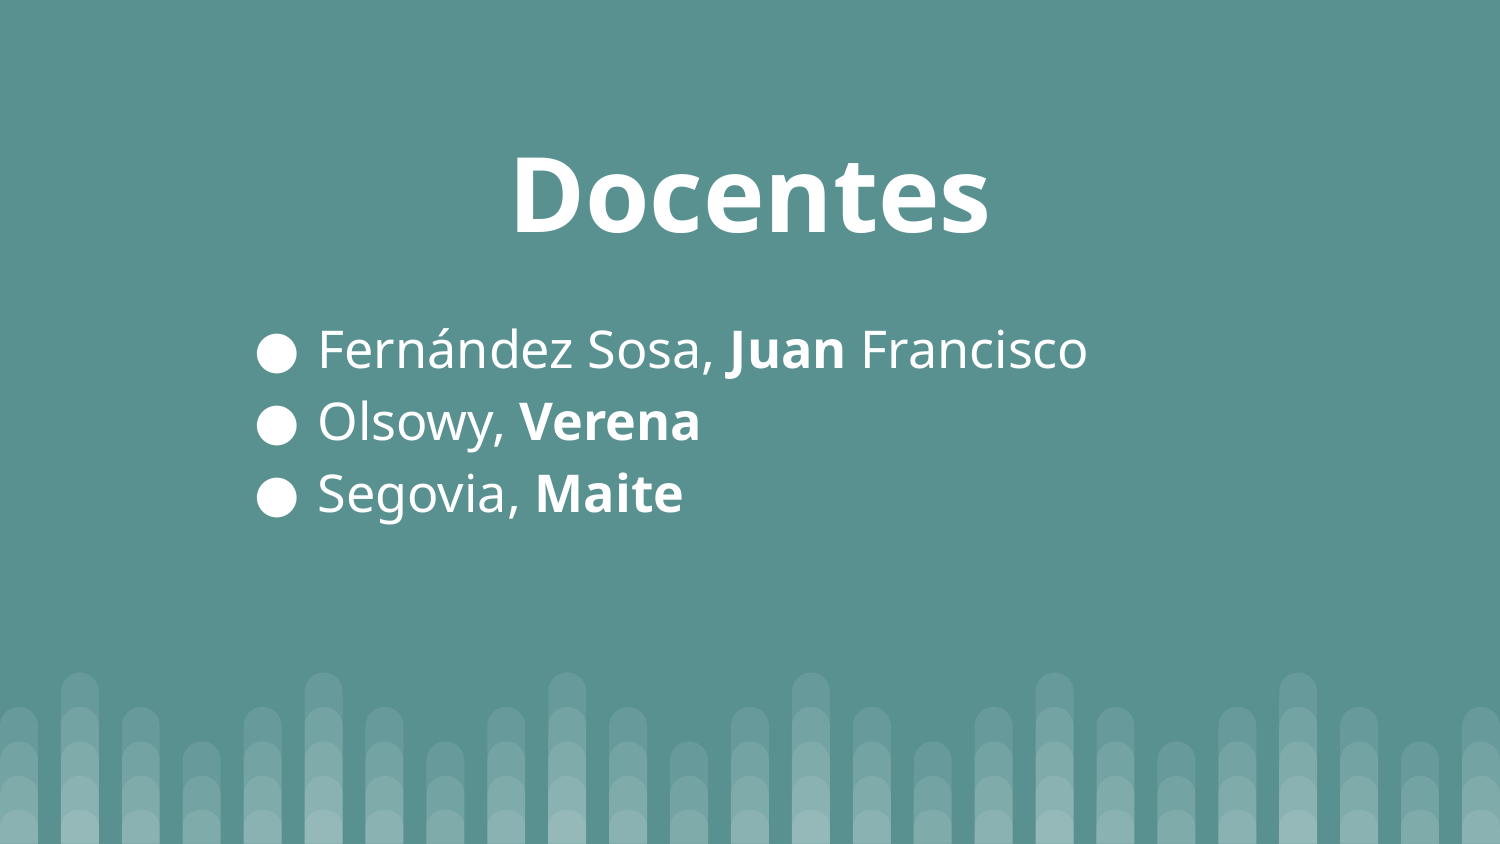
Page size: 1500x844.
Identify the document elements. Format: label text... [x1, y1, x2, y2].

title Docentes [227, 39, 1273, 292]
list Fernández Sosa, Juan Francisco Olsowy, Verena Segovia, Maite [227, 292, 1273, 518]
